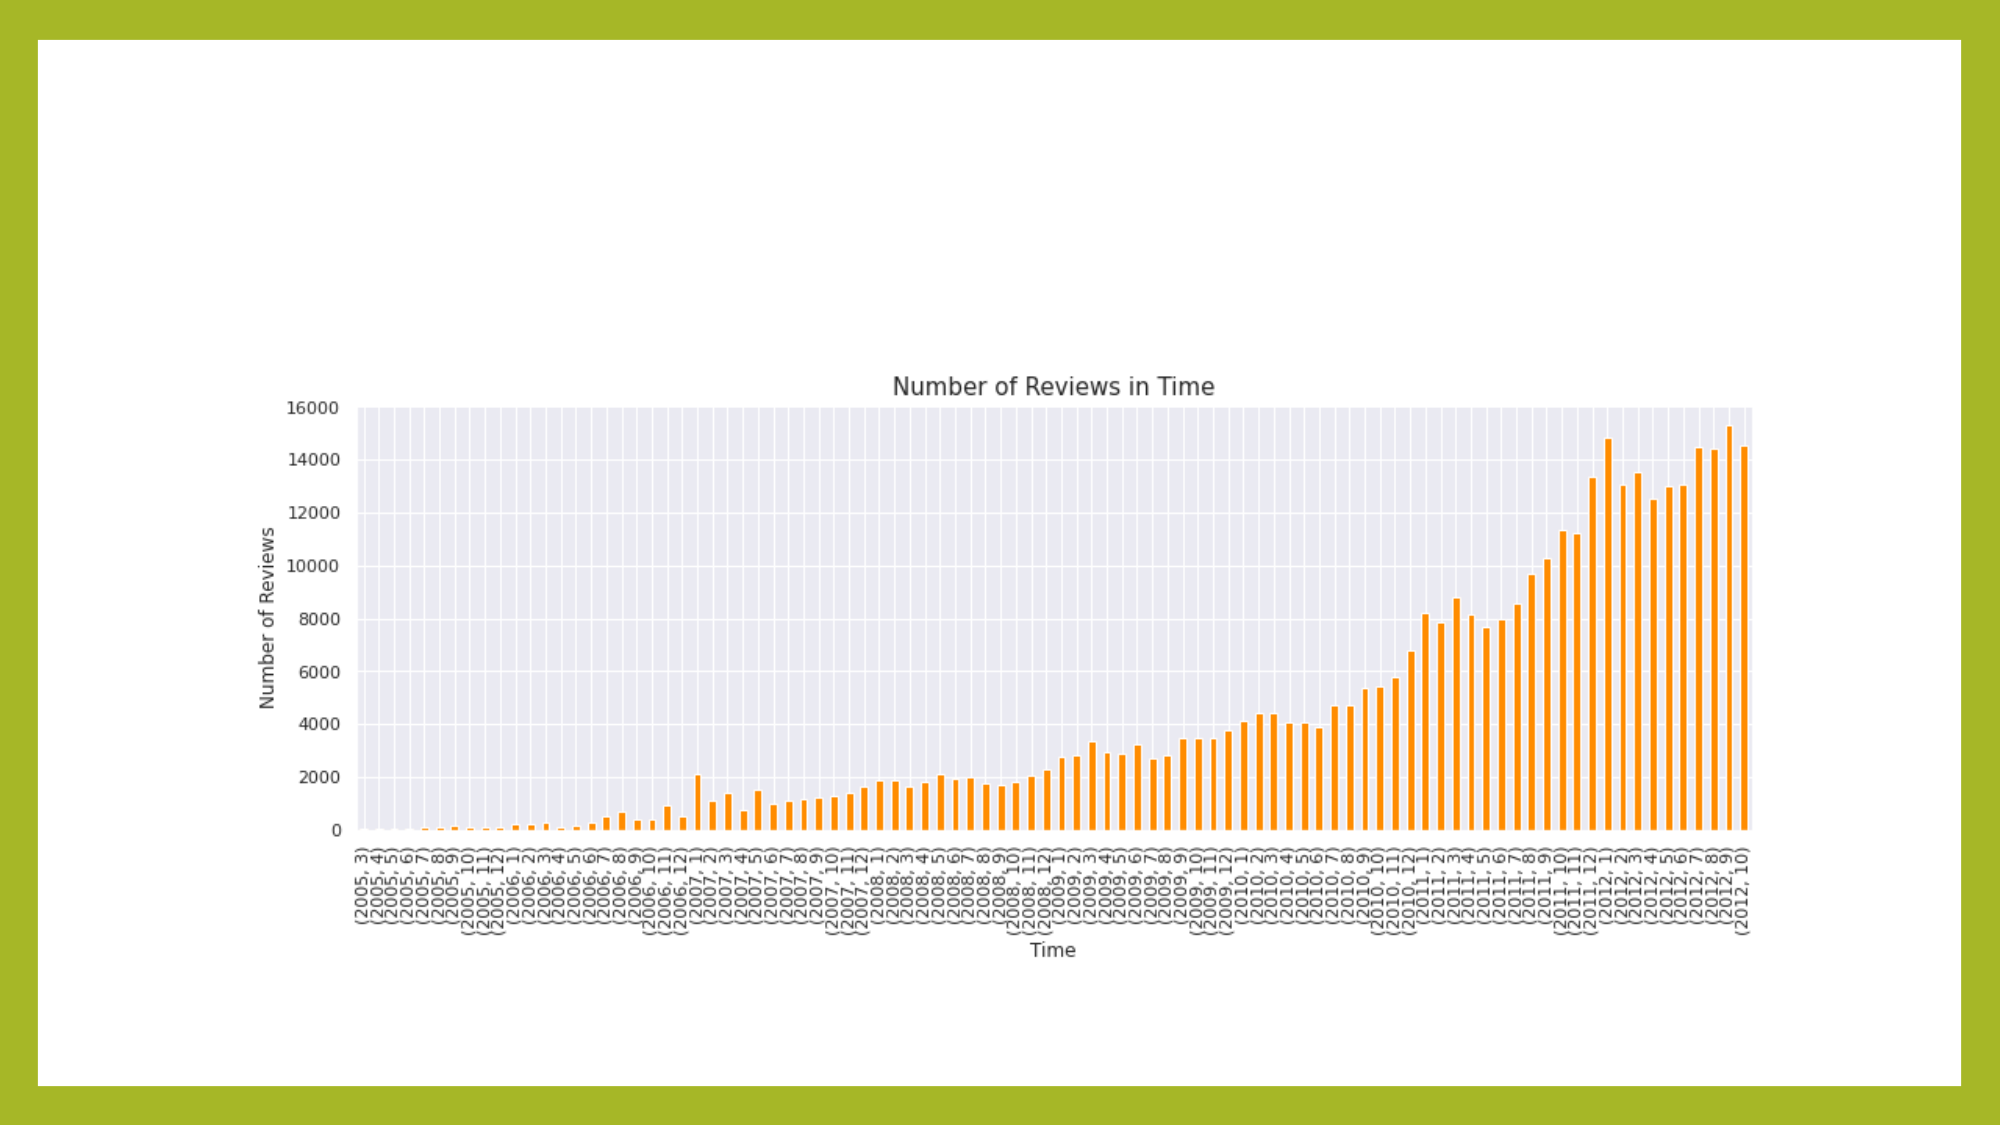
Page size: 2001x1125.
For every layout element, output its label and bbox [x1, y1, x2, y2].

list [240, 372, 1754, 966]
